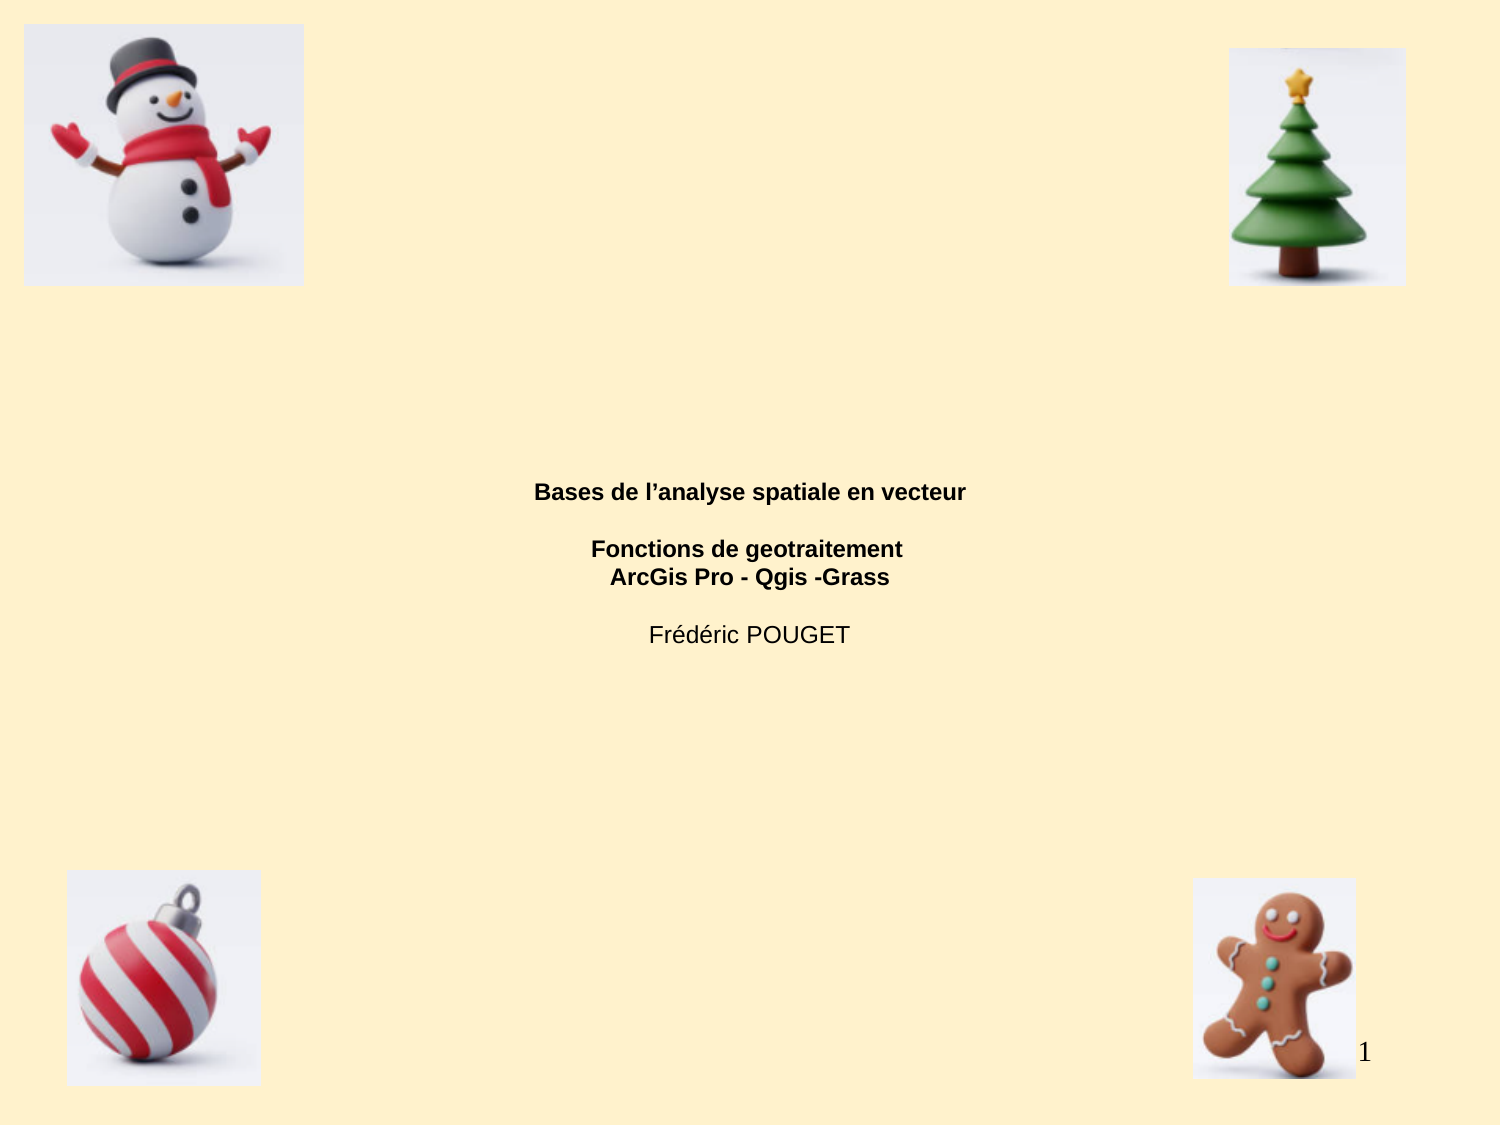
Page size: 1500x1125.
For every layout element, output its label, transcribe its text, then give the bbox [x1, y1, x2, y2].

picture [24, 24, 304, 287]
picture [1193, 877, 1357, 1079]
title Bases de l’analyse spatiale en vecteur Fonctions de geotraitement ArcGis Pro - Qgis -Grass Frédéric POUGET [112, 468, 1388, 657]
picture [66, 870, 262, 1087]
slide_number ‹#› [1074, 1025, 1388, 1100]
picture [1229, 48, 1407, 287]
